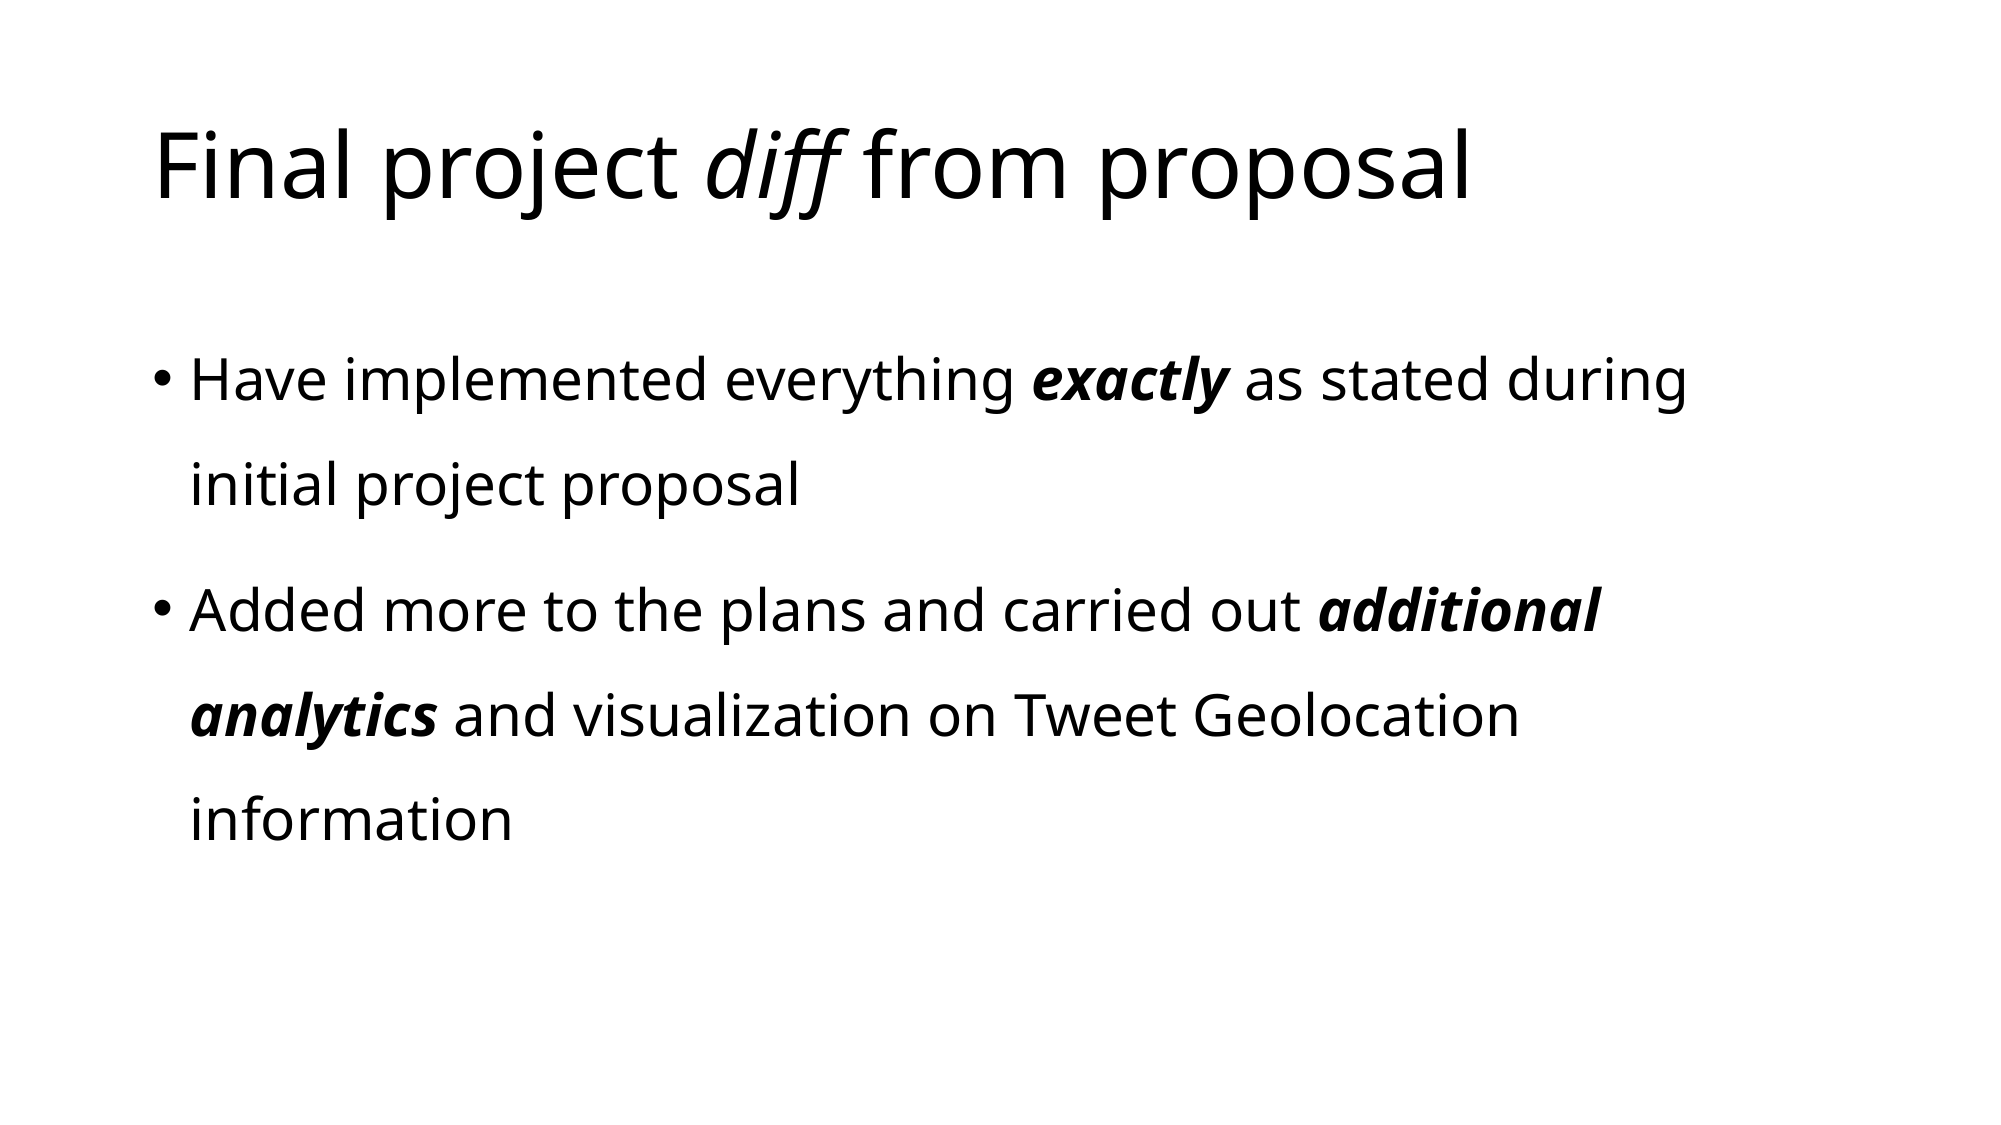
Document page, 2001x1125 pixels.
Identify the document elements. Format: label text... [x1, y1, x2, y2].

list Have implemented everything exactly as stated during initial project proposal Added more to the plans and carried out additional analytics and visualization on Tweet Geolocation information [137, 299, 1863, 1014]
title Final project diff from proposal [137, 59, 1863, 278]
